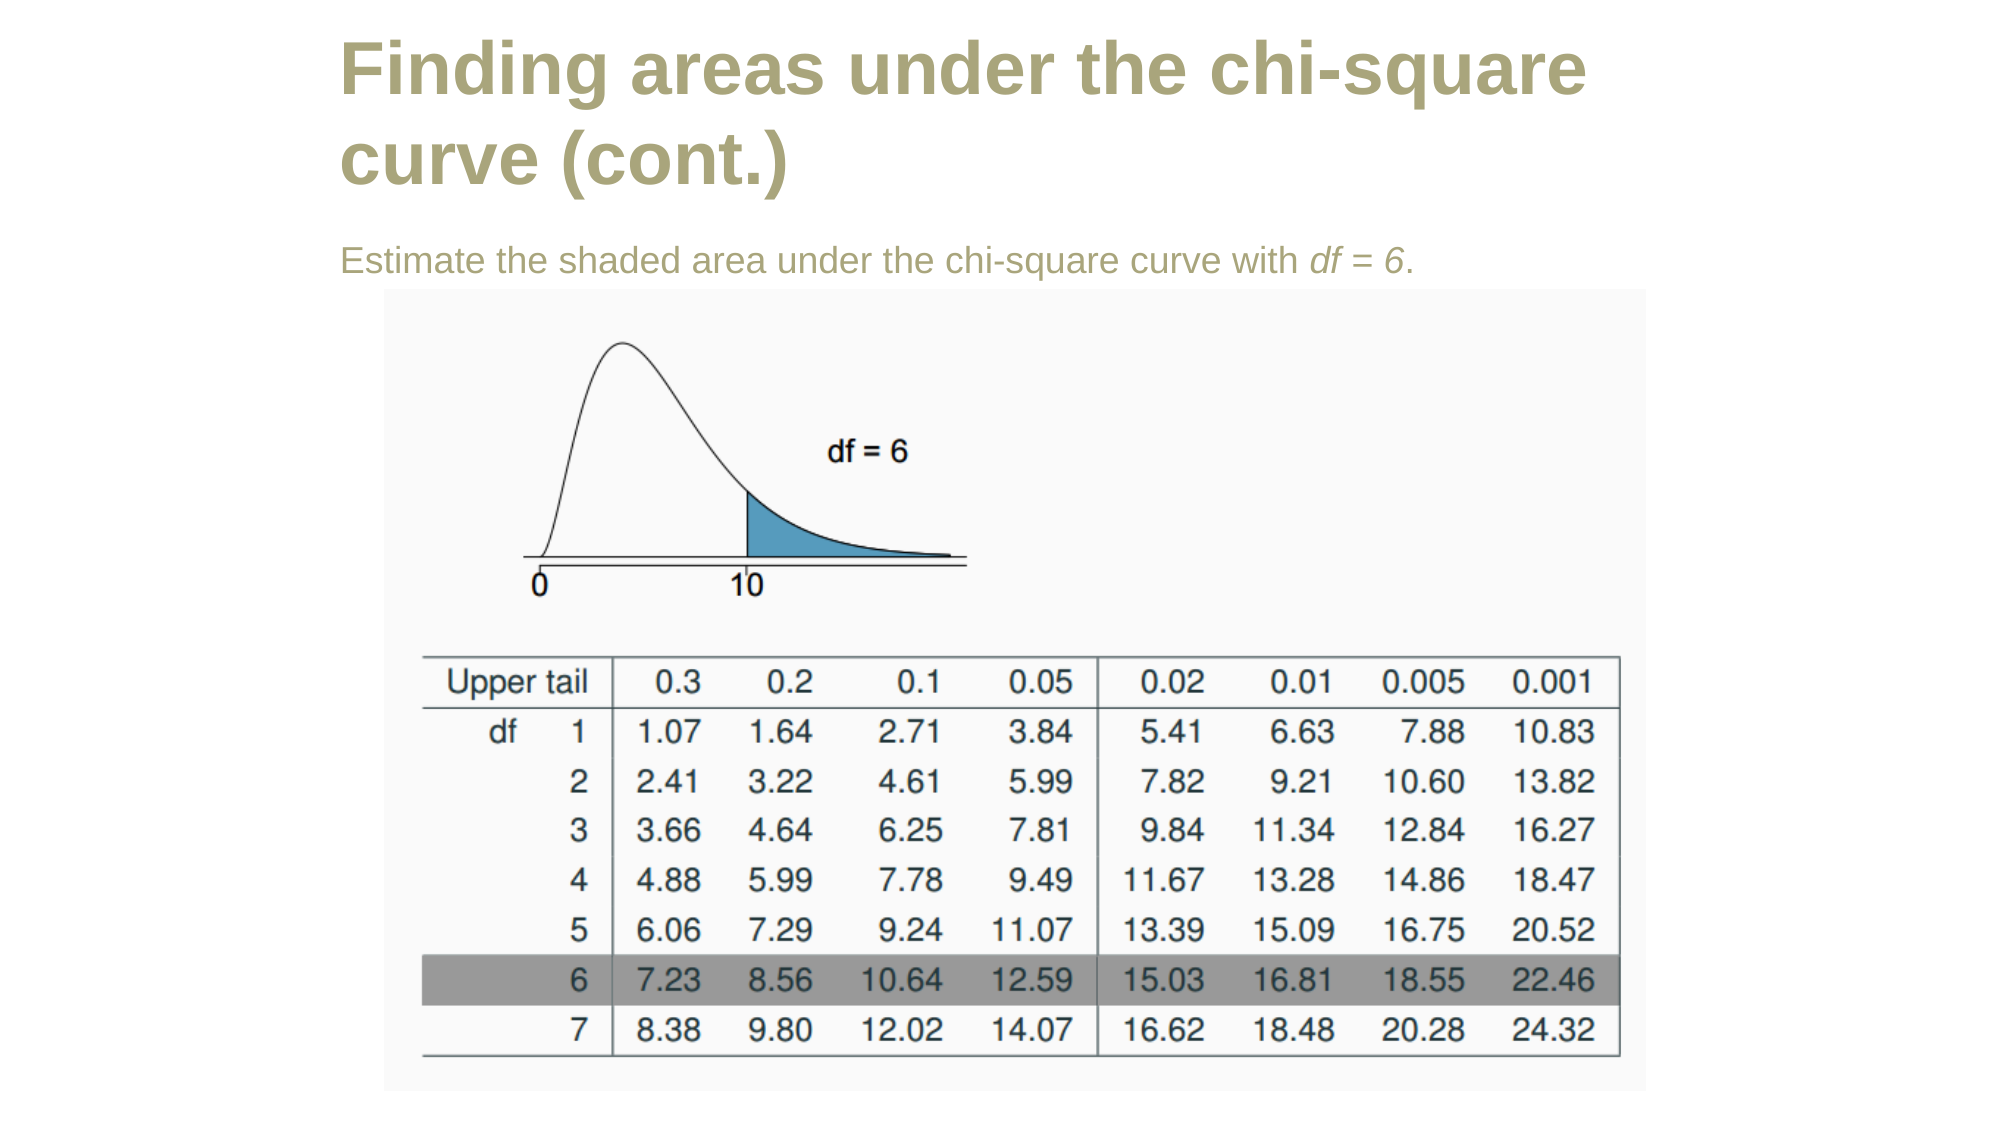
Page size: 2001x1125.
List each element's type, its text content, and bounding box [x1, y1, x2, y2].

title Finding areas under the chi-square curve (cont.) [324, 26, 1675, 215]
list Estimate the shaded area under the chi-square curve with df = 6. [325, 215, 1609, 290]
picture [383, 288, 1646, 1091]
